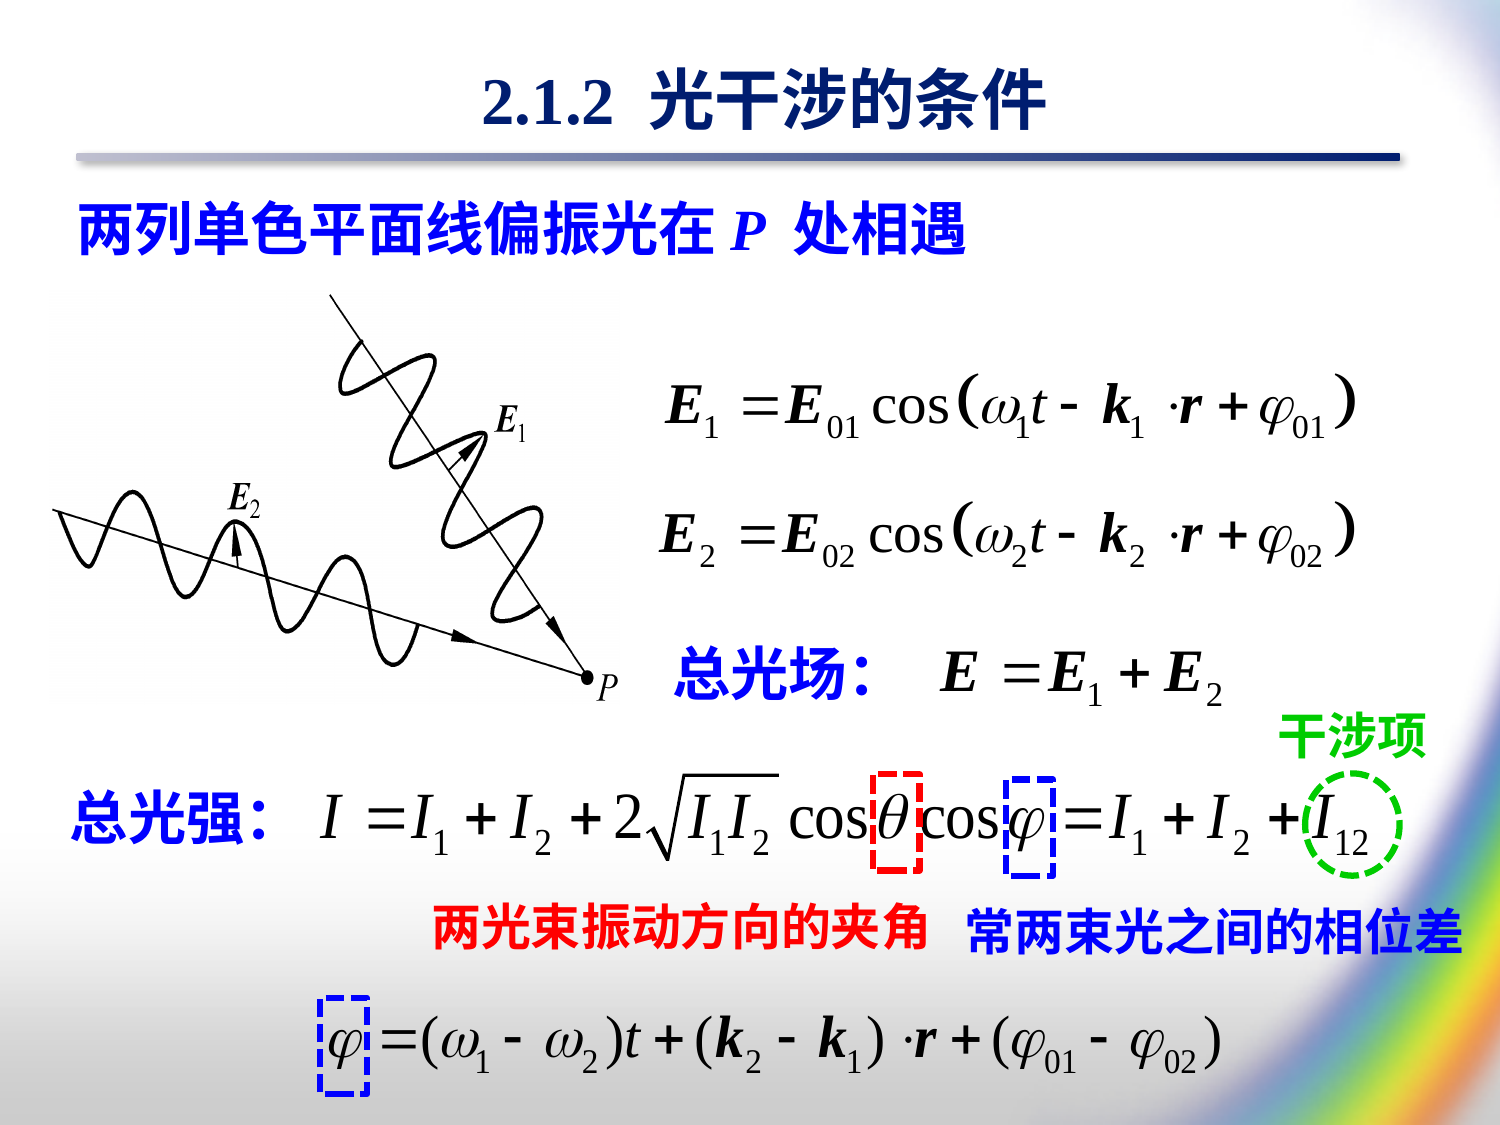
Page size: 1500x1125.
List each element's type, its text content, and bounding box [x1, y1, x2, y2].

text_box 2.1.2 光干涉的条件 [185, 53, 1346, 142]
text_box 两列单色平面线偏振光在P 处相遇 [61, 184, 983, 270]
picture [0, 0, 1500, 1125]
text_box [75, 151, 1402, 163]
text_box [653, 361, 1365, 458]
text_box 总光场： [657, 629, 921, 714]
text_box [928, 630, 1235, 722]
text_box 干涉项 [1262, 696, 1443, 760]
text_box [309, 761, 1483, 975]
text_box 总光强： [55, 773, 304, 859]
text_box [319, 997, 1235, 1088]
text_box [647, 489, 1364, 587]
